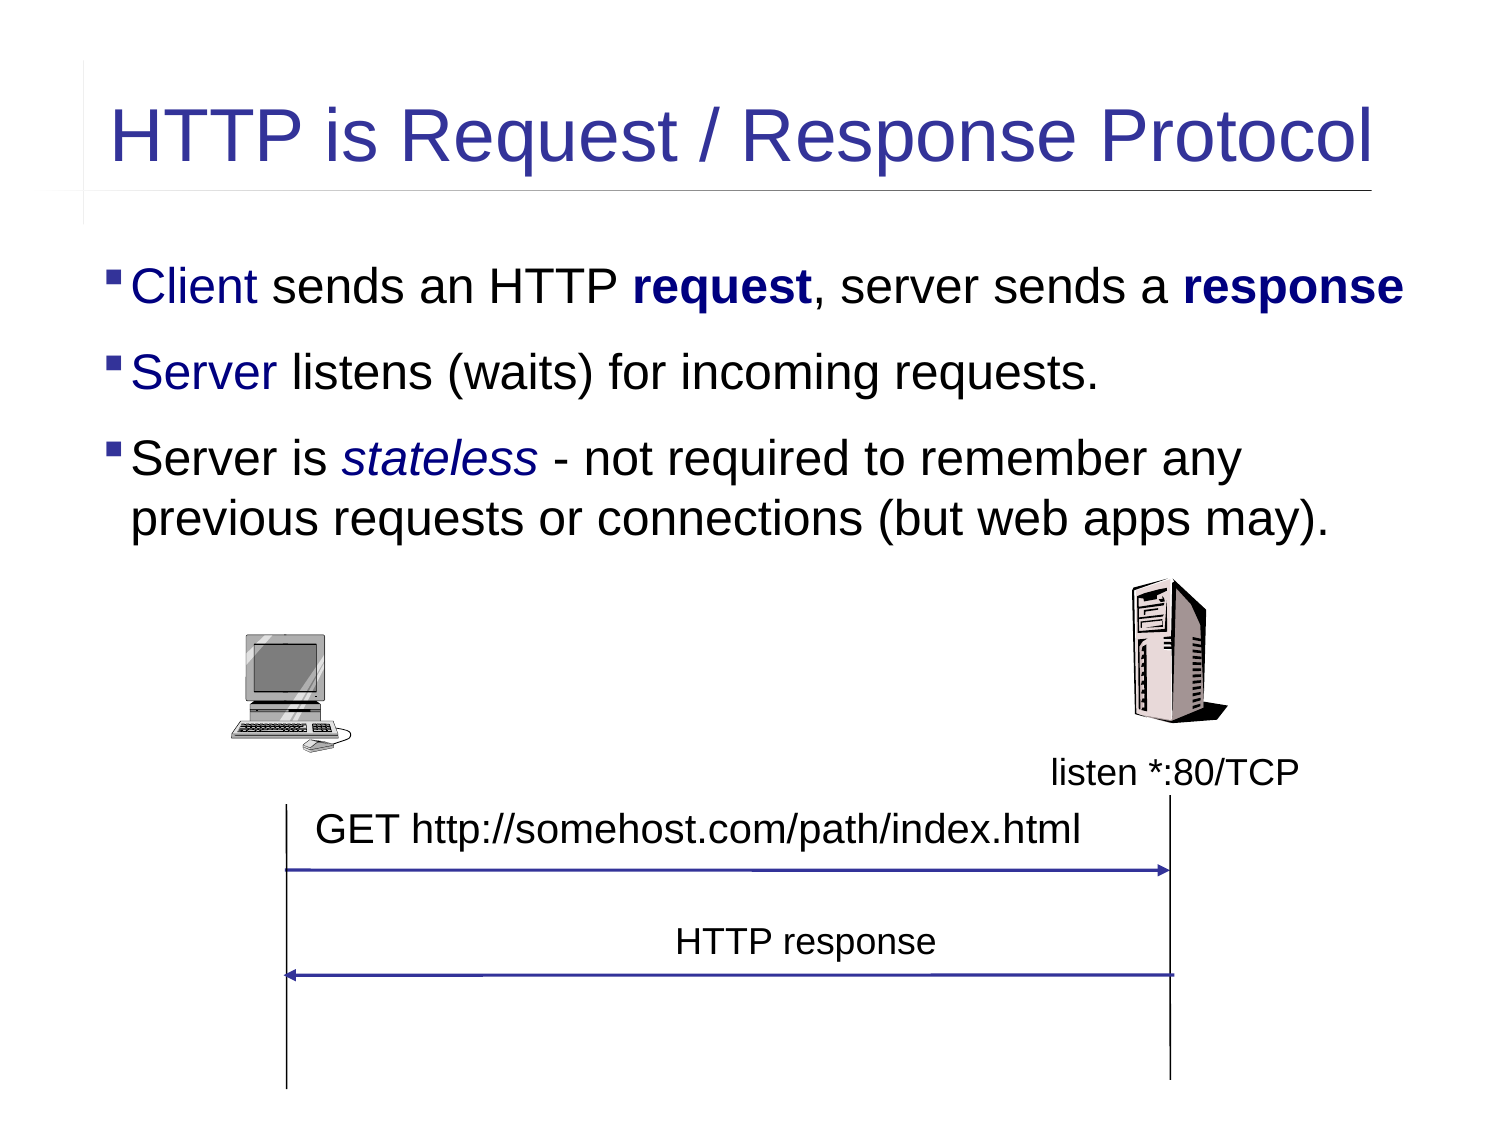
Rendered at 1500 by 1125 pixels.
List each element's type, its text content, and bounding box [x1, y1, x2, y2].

text_box [287, 864, 1170, 877]
text_box HTTP response [472, 909, 1141, 970]
text_box Client sends an HTTP request, server sends a response Server listens (waits) for incoming requests. Server is stateless - not required to remember any previous requests or connections (but web apps may). [87, 246, 1441, 554]
text_box GET http://somehost.com/path/index.html [300, 794, 1141, 860]
picture [224, 627, 363, 765]
picture [1131, 577, 1236, 731]
text_box HTTP is Request / Response Protocol [59, 42, 1425, 185]
text_box listen *:80/TCP [1006, 740, 1345, 801]
text_box [283, 969, 1173, 982]
